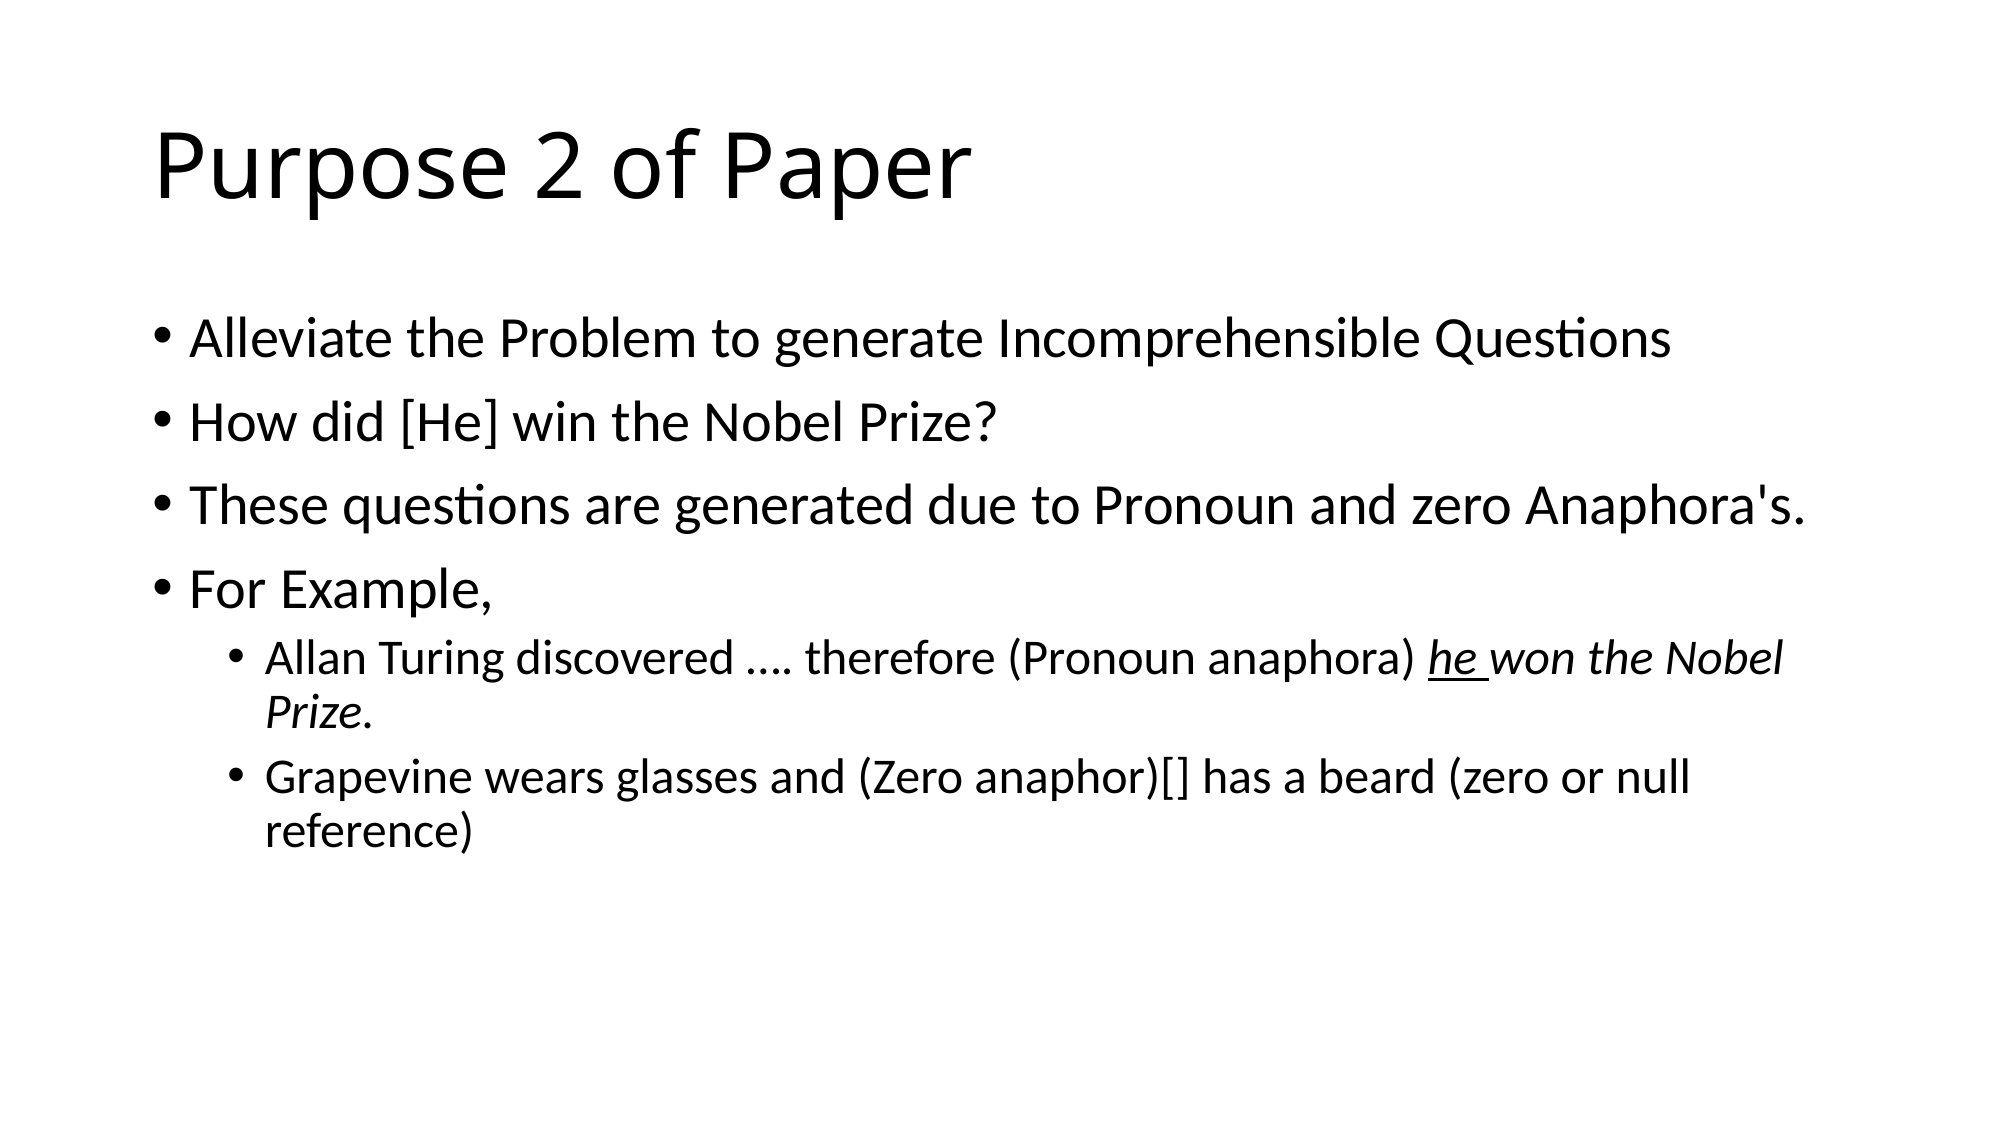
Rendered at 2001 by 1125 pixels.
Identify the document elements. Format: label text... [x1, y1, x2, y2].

list Alleviate the Problem to generate Incomprehensible Questions How did [He] win the Nobel Prize? These questions are generated due to Pronoun and zero Anaphora's. For Example, Allan Turing discovered …. therefore (Pronoun anaphora) he won the Nobel Prize. Grapevine wears glasses and (Zero anaphor)[] has a beard (zero or null reference) [137, 299, 1863, 1014]
title Purpose 2 of Paper [137, 59, 1863, 278]
